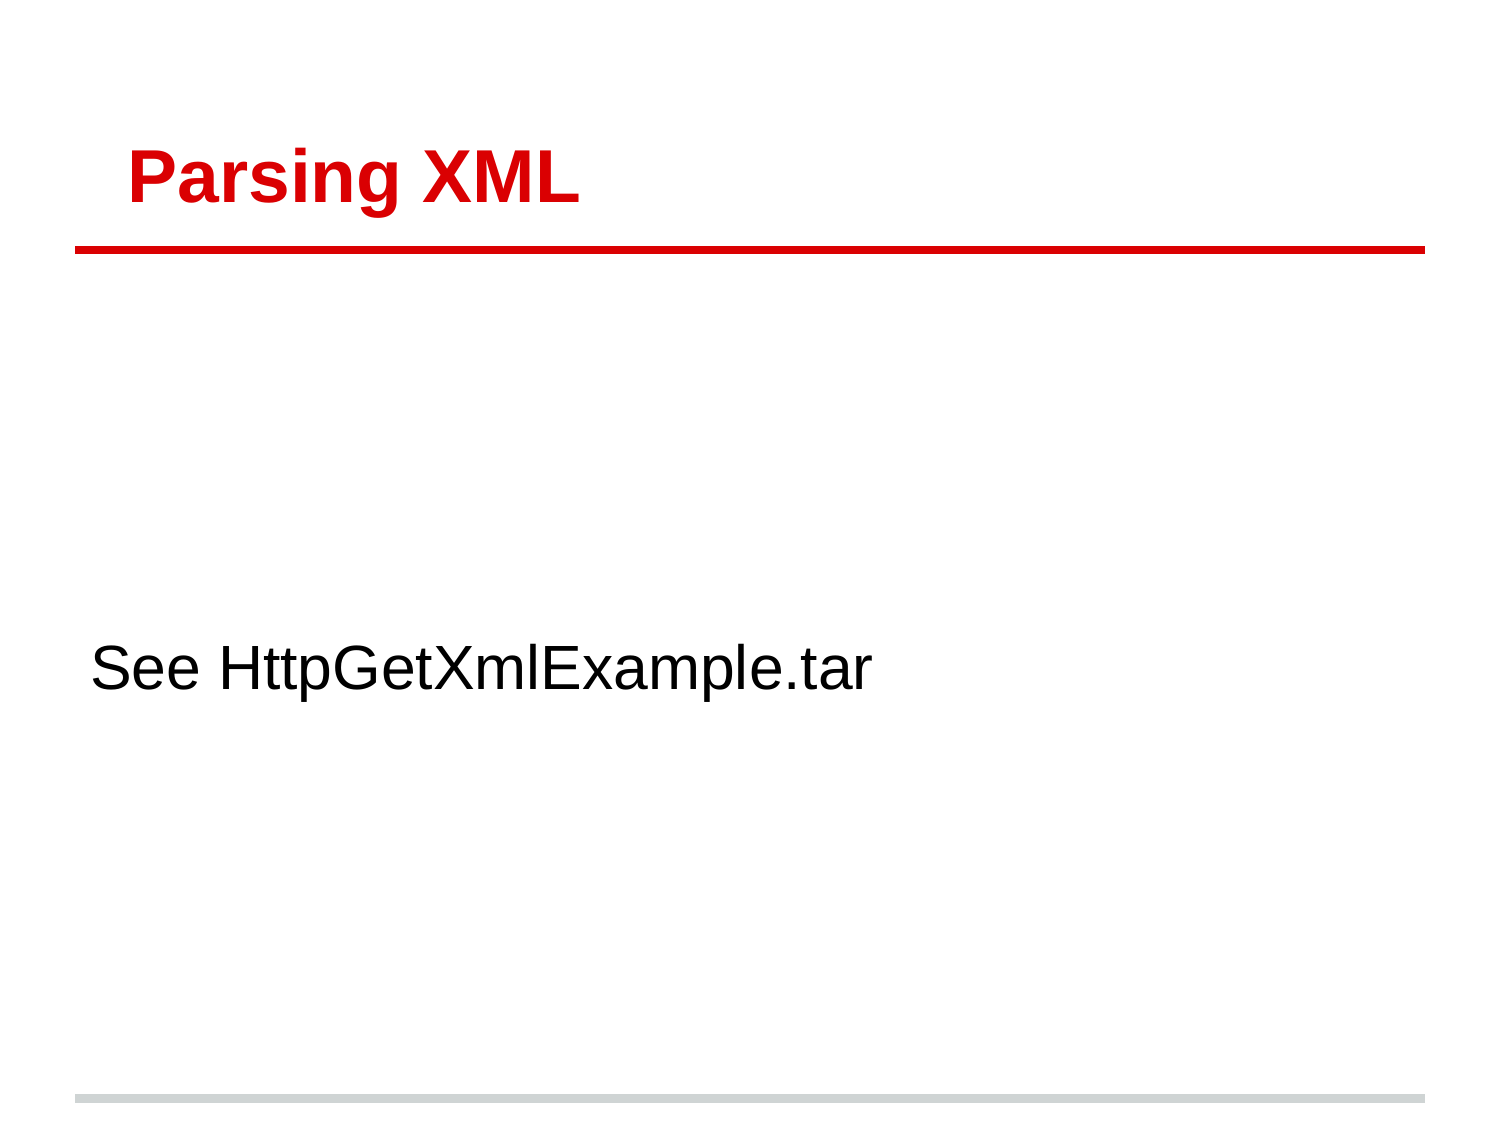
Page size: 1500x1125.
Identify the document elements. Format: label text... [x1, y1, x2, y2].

title Parsing XML [75, 45, 1425, 233]
list See HttpGetXmlExample.tar [75, 262, 1425, 1078]
